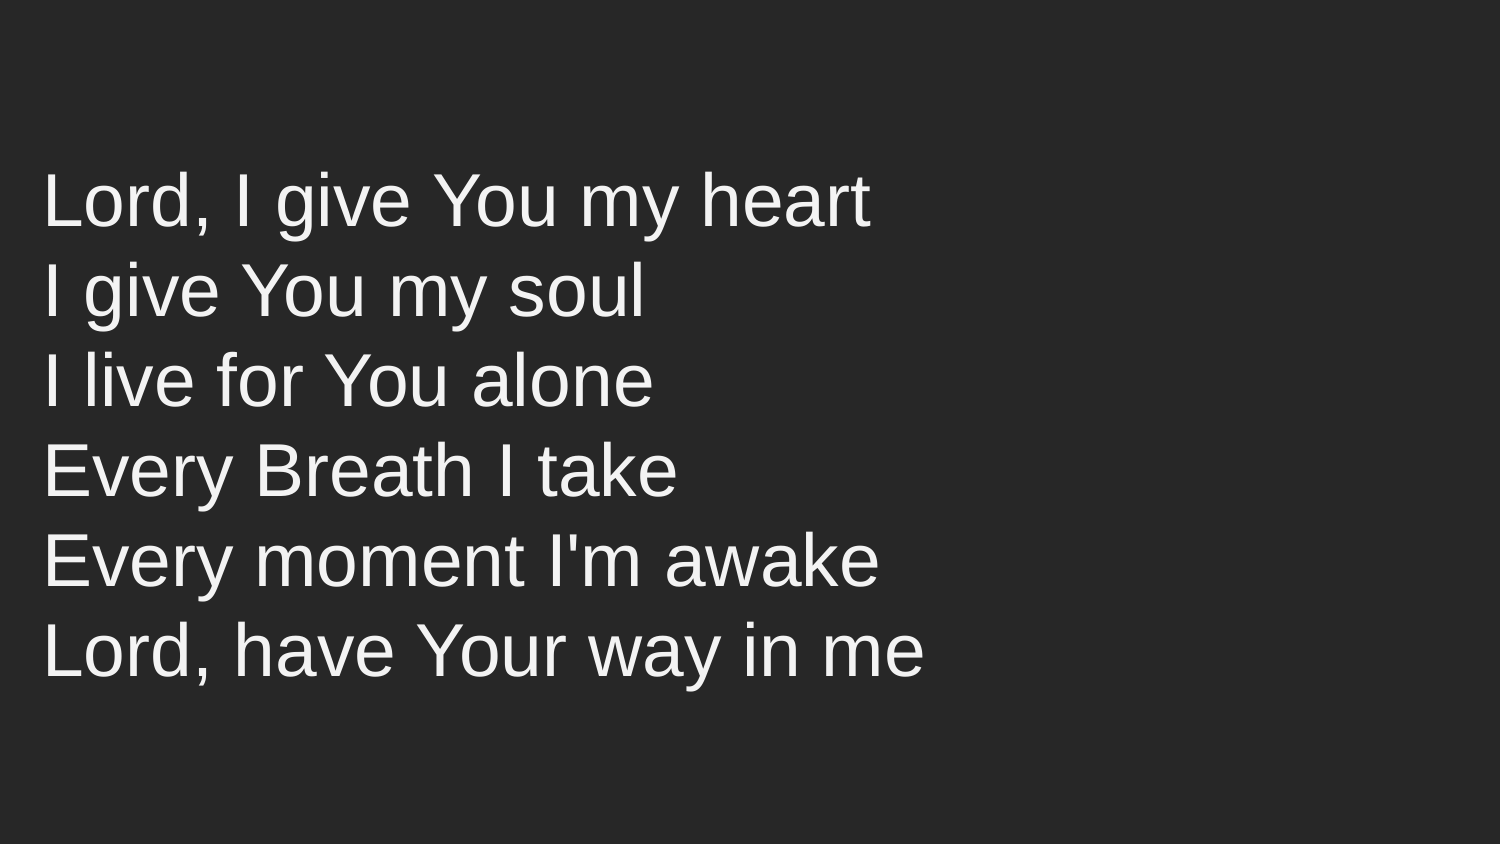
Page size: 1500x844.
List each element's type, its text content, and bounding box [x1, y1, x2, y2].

text_box Lord, I give You my heart I give You my soul I live for You alone Every Breath I take Every moment I'm awake Lord, have Your way in me [27, 64, 1473, 779]
